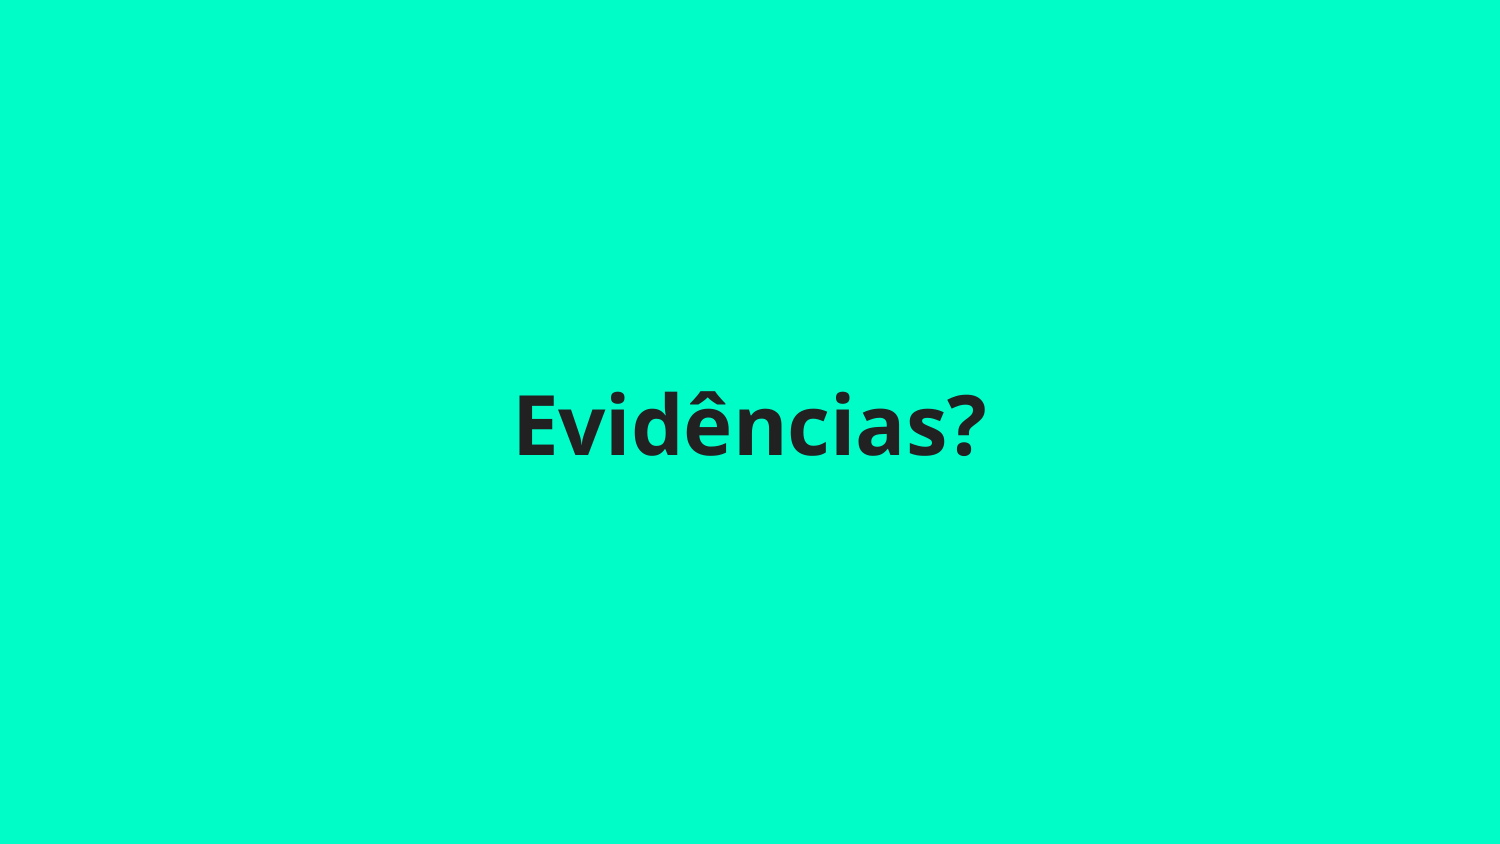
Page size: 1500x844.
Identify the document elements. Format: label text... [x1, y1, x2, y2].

text_box Evidências? [459, 131, 1041, 712]
